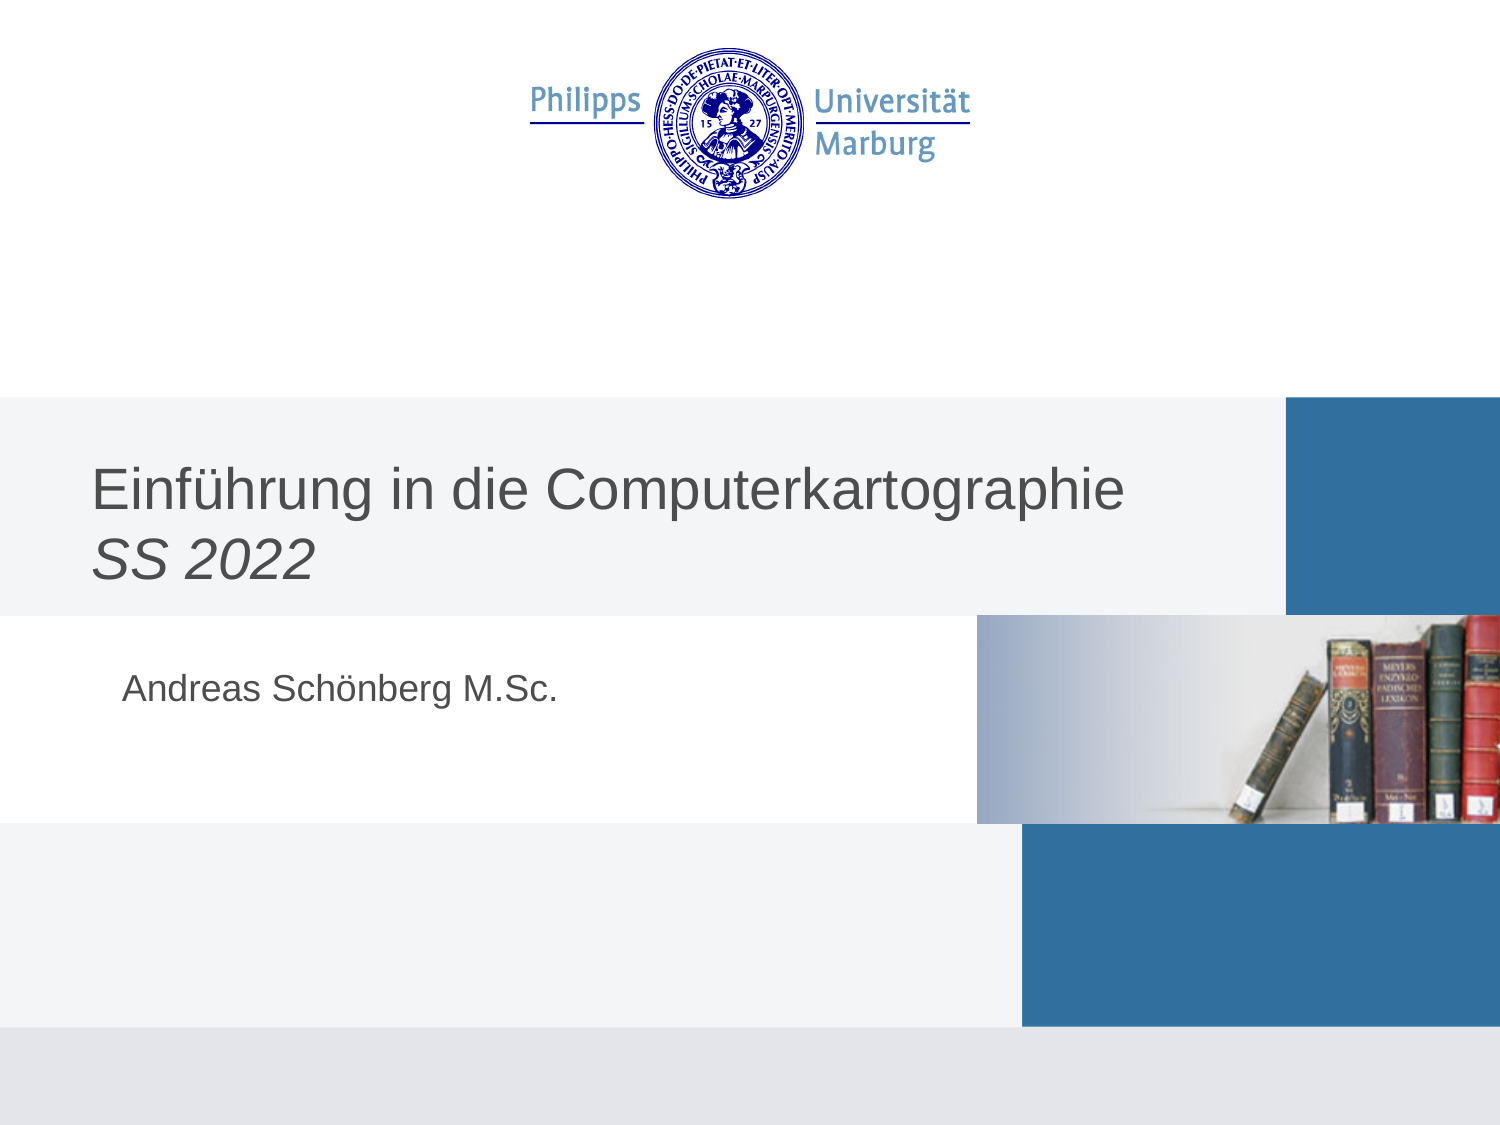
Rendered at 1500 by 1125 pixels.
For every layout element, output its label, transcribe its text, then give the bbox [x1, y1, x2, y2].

subtitle Andreas Schönberg M.Sc. [76, 656, 845, 905]
picture [977, 615, 1500, 824]
title Einführung in die Computerkartographie SS 2022 [76, 396, 1258, 646]
picture [528, 46, 972, 200]
